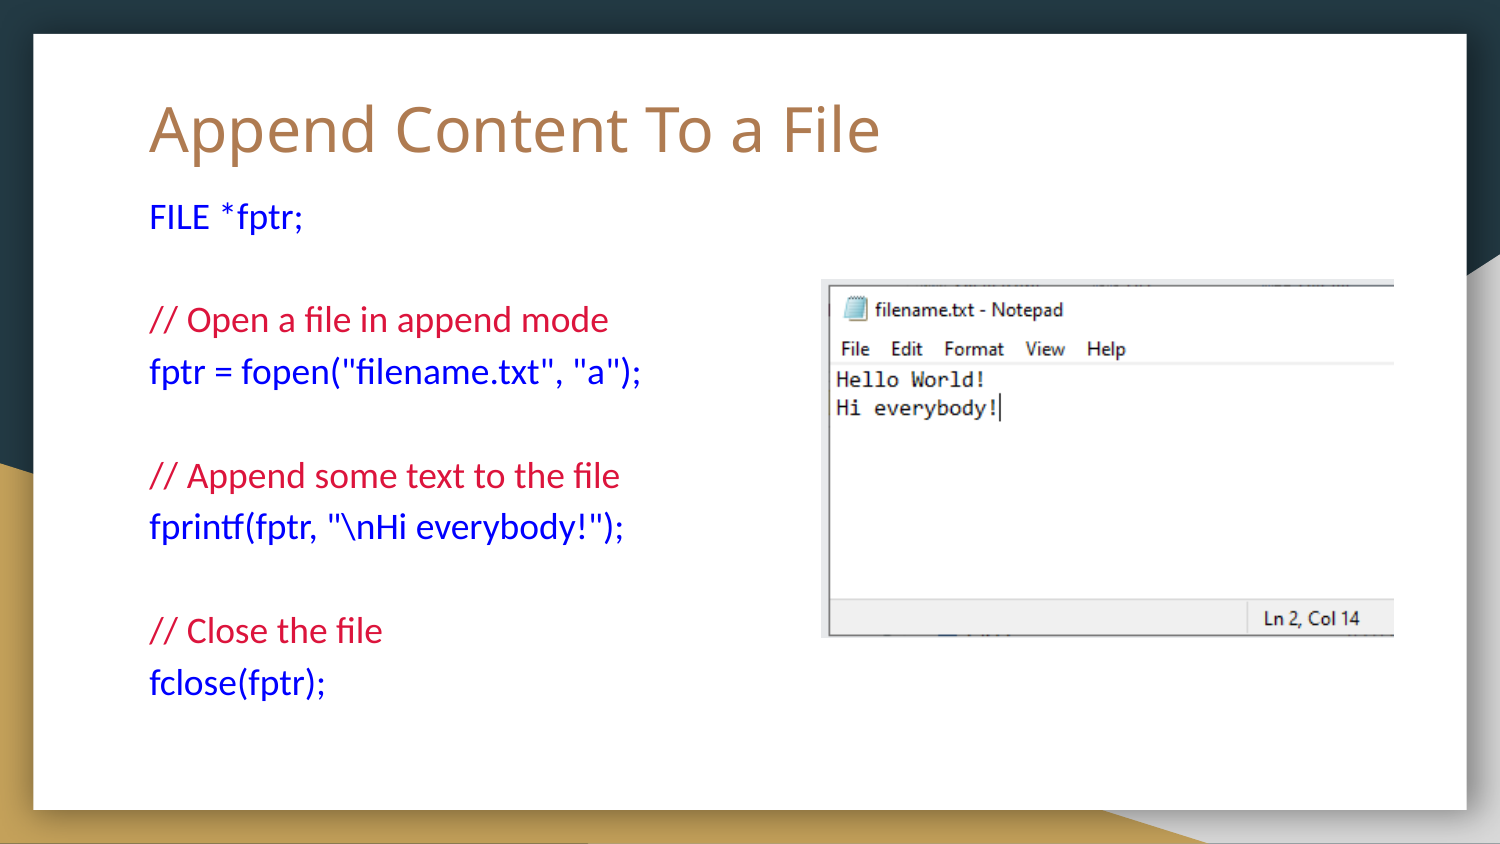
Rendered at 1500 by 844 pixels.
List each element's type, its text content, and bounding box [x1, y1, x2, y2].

picture [821, 279, 1394, 639]
list FILE *fptr; // Open a file in append mode fptr = fopen("filename.txt", "a"); // Append some text to the file fprintf(fptr, "\nHi everybody!"); // Close the file fclose(fptr); [134, 170, 1366, 800]
title Append Content To a File [134, 74, 1366, 170]
